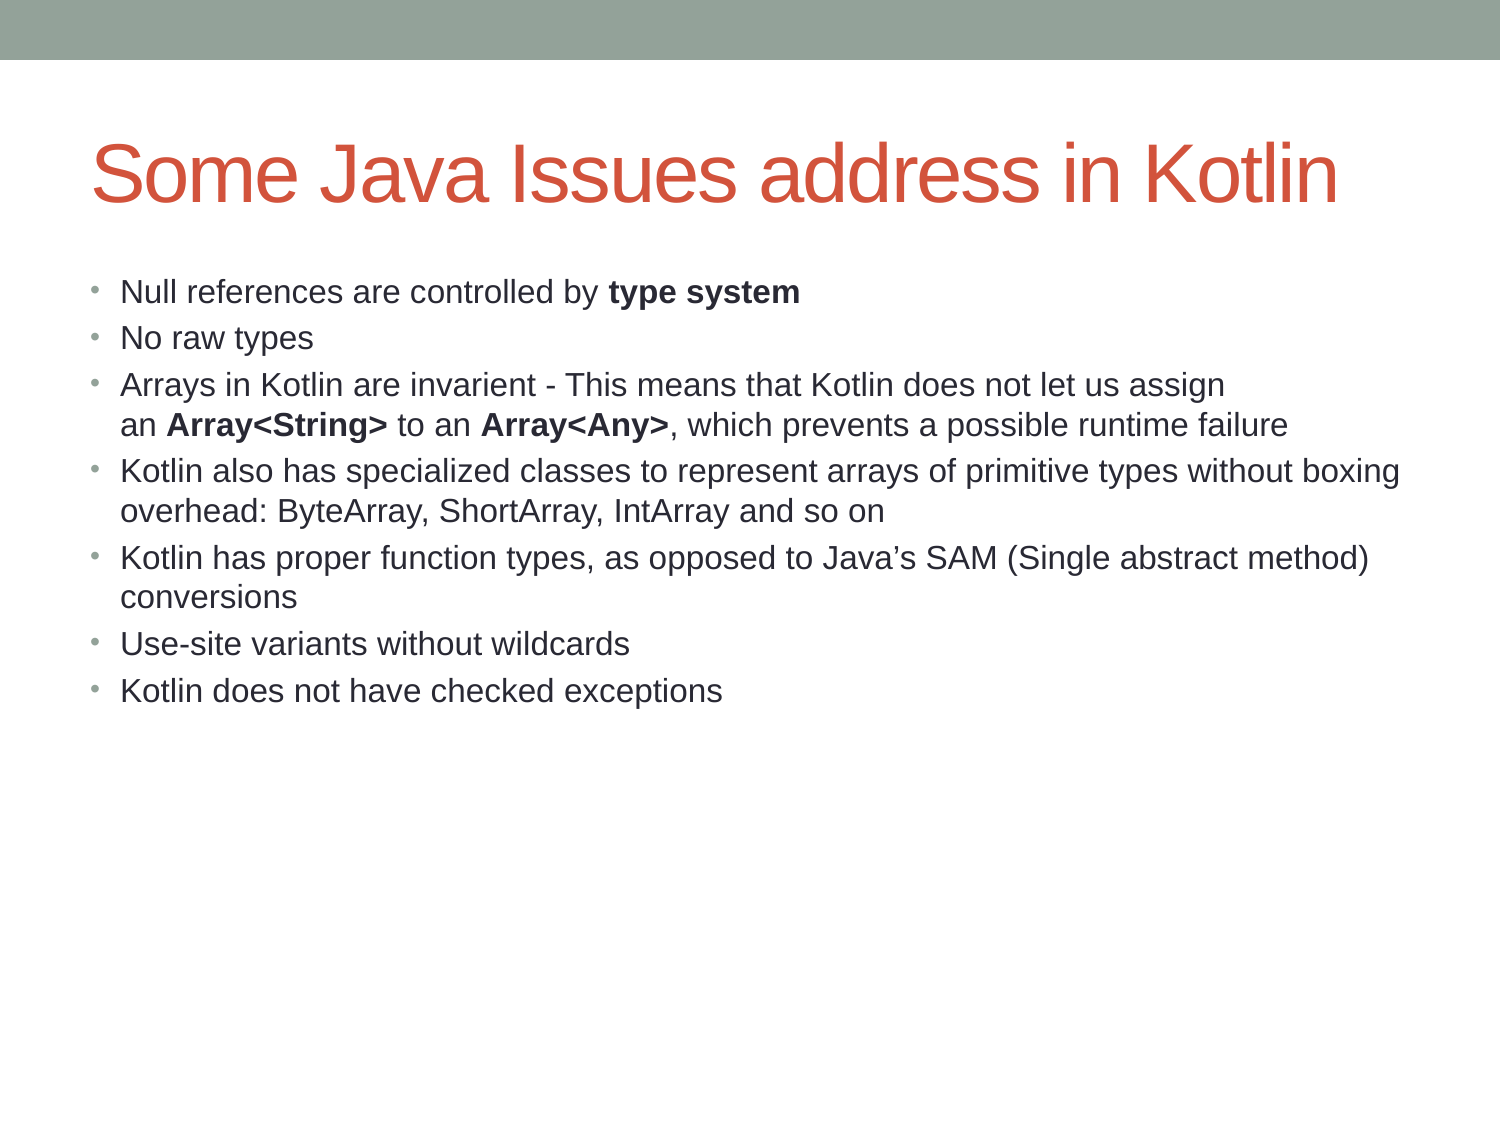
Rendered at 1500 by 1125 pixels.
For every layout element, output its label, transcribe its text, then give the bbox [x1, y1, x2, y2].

title Some Java Issues address in Kotlin [75, 87, 1425, 250]
list Null references are controlled by type system No raw types Arrays in Kotlin are invarient - This means that Kotlin does not let us assign an Array<String> to an Array<Any>, which prevents a possible runtime failure Kotlin also has specialized classes to represent arrays of primitive types without boxing overhead: ByteArray, ShortArray, IntArray and so on Kotlin has proper function types, as opposed to Java’s SAM (Single abstract method) conversions Use-site variants without wildcards Kotlin does not have checked exceptions [75, 262, 1425, 1063]
